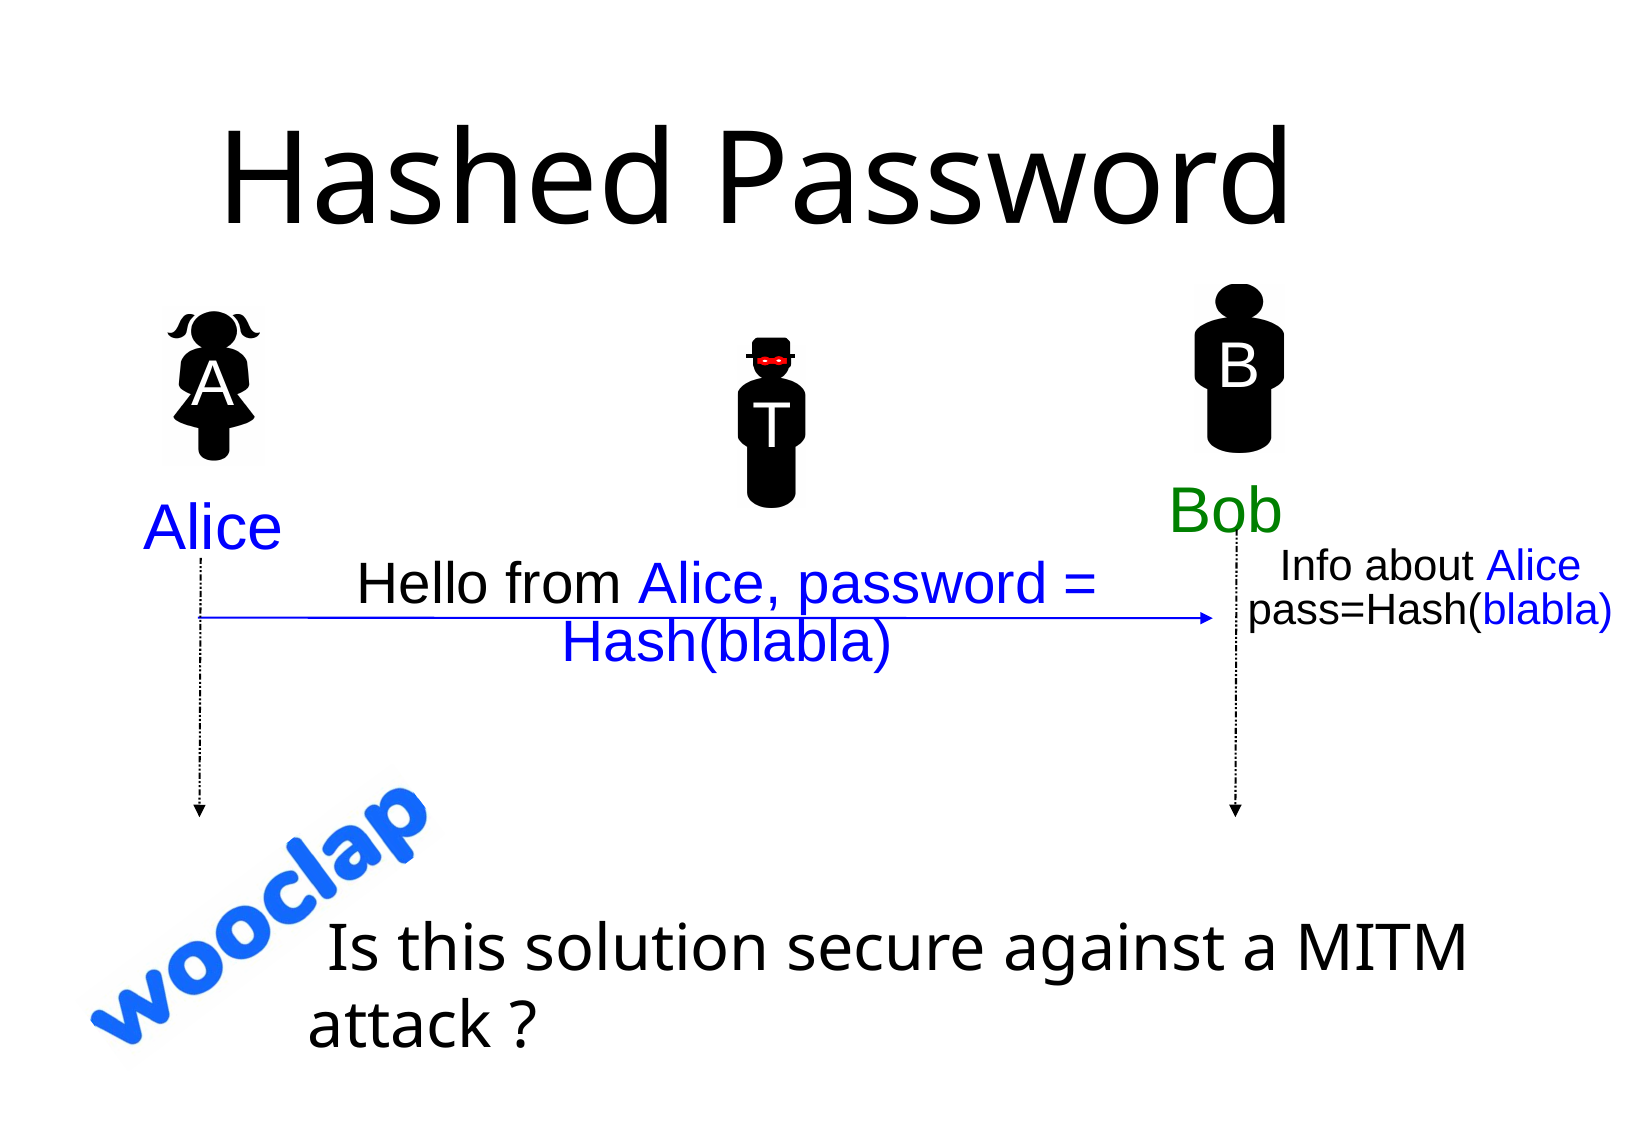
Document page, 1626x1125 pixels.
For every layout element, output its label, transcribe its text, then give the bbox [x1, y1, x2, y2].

text_box [1229, 803, 1242, 818]
title Hashed Password [0, 72, 1513, 271]
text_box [726, 339, 817, 509]
text_box Bob [1168, 481, 1284, 546]
text_box Alice [143, 498, 284, 563]
picture [62, 764, 458, 1070]
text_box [1208, 535, 1625, 638]
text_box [259, 556, 1195, 613]
text_box Is this solution secure against a MITM attack ? [237, 898, 1498, 1068]
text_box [1194, 283, 1285, 453]
list [128, 238, 1517, 1125]
text_box [1197, 612, 1203, 625]
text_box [161, 306, 266, 466]
text_box [193, 799, 206, 818]
